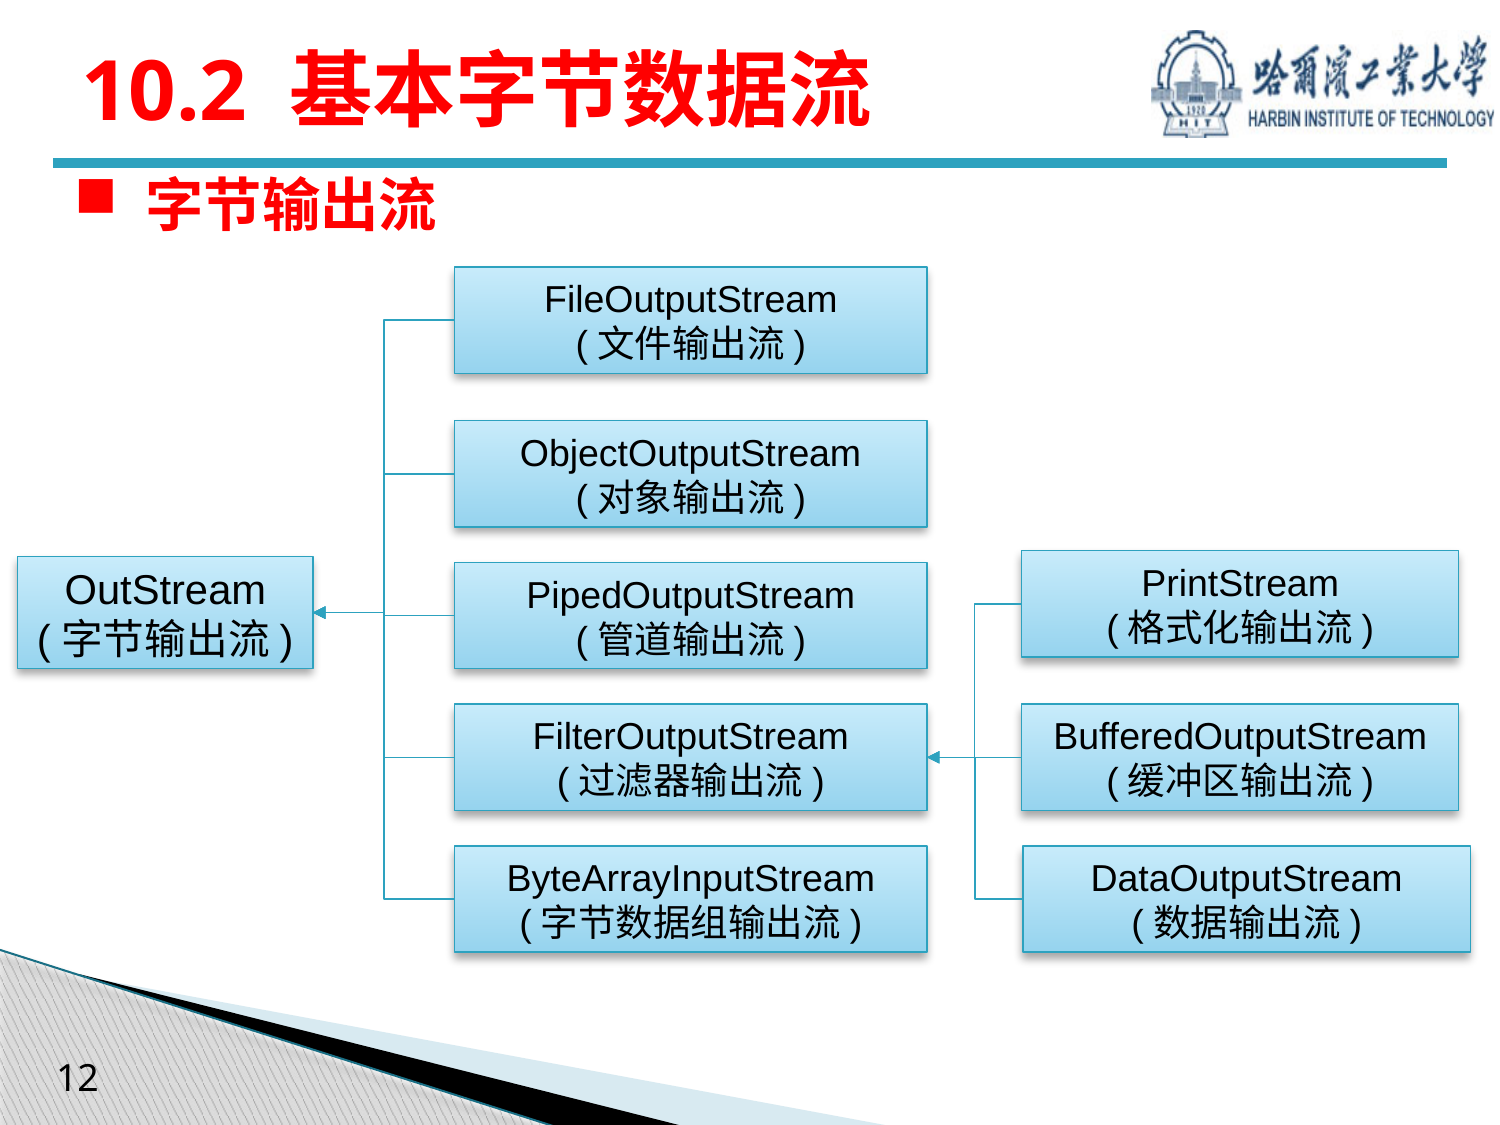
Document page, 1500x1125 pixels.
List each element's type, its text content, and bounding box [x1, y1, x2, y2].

text_box FilterOutputStream (过滤器输出流) [459, 703, 921, 811]
picture [1417, 30, 1495, 138]
title 10.2 基本字节数据流 [66, 23, 1417, 152]
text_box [926, 603, 1022, 757]
text_box ByteArrayInputStream (字节数据组输出流) [454, 845, 928, 953]
text_box PrintStream (格式化输出流) [1021, 550, 1459, 658]
text_box FileOutputStream (文件输出流) [454, 266, 928, 374]
text_box BufferedOutputStream (缓冲区输出流) [1027, 703, 1459, 811]
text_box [312, 320, 455, 473]
text_box 字节输出流 [59, 160, 1454, 246]
text_box OutStream (字节输出流) [17, 556, 305, 669]
text_box PipedOutputStream (管道输出流) [460, 562, 928, 669]
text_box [312, 473, 455, 612]
text_box ObjectOutputStream (对象输出流) [459, 420, 928, 528]
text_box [926, 757, 1024, 900]
text_box DataOutputStream (数据输出流) [1022, 845, 1471, 953]
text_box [312, 612, 455, 900]
